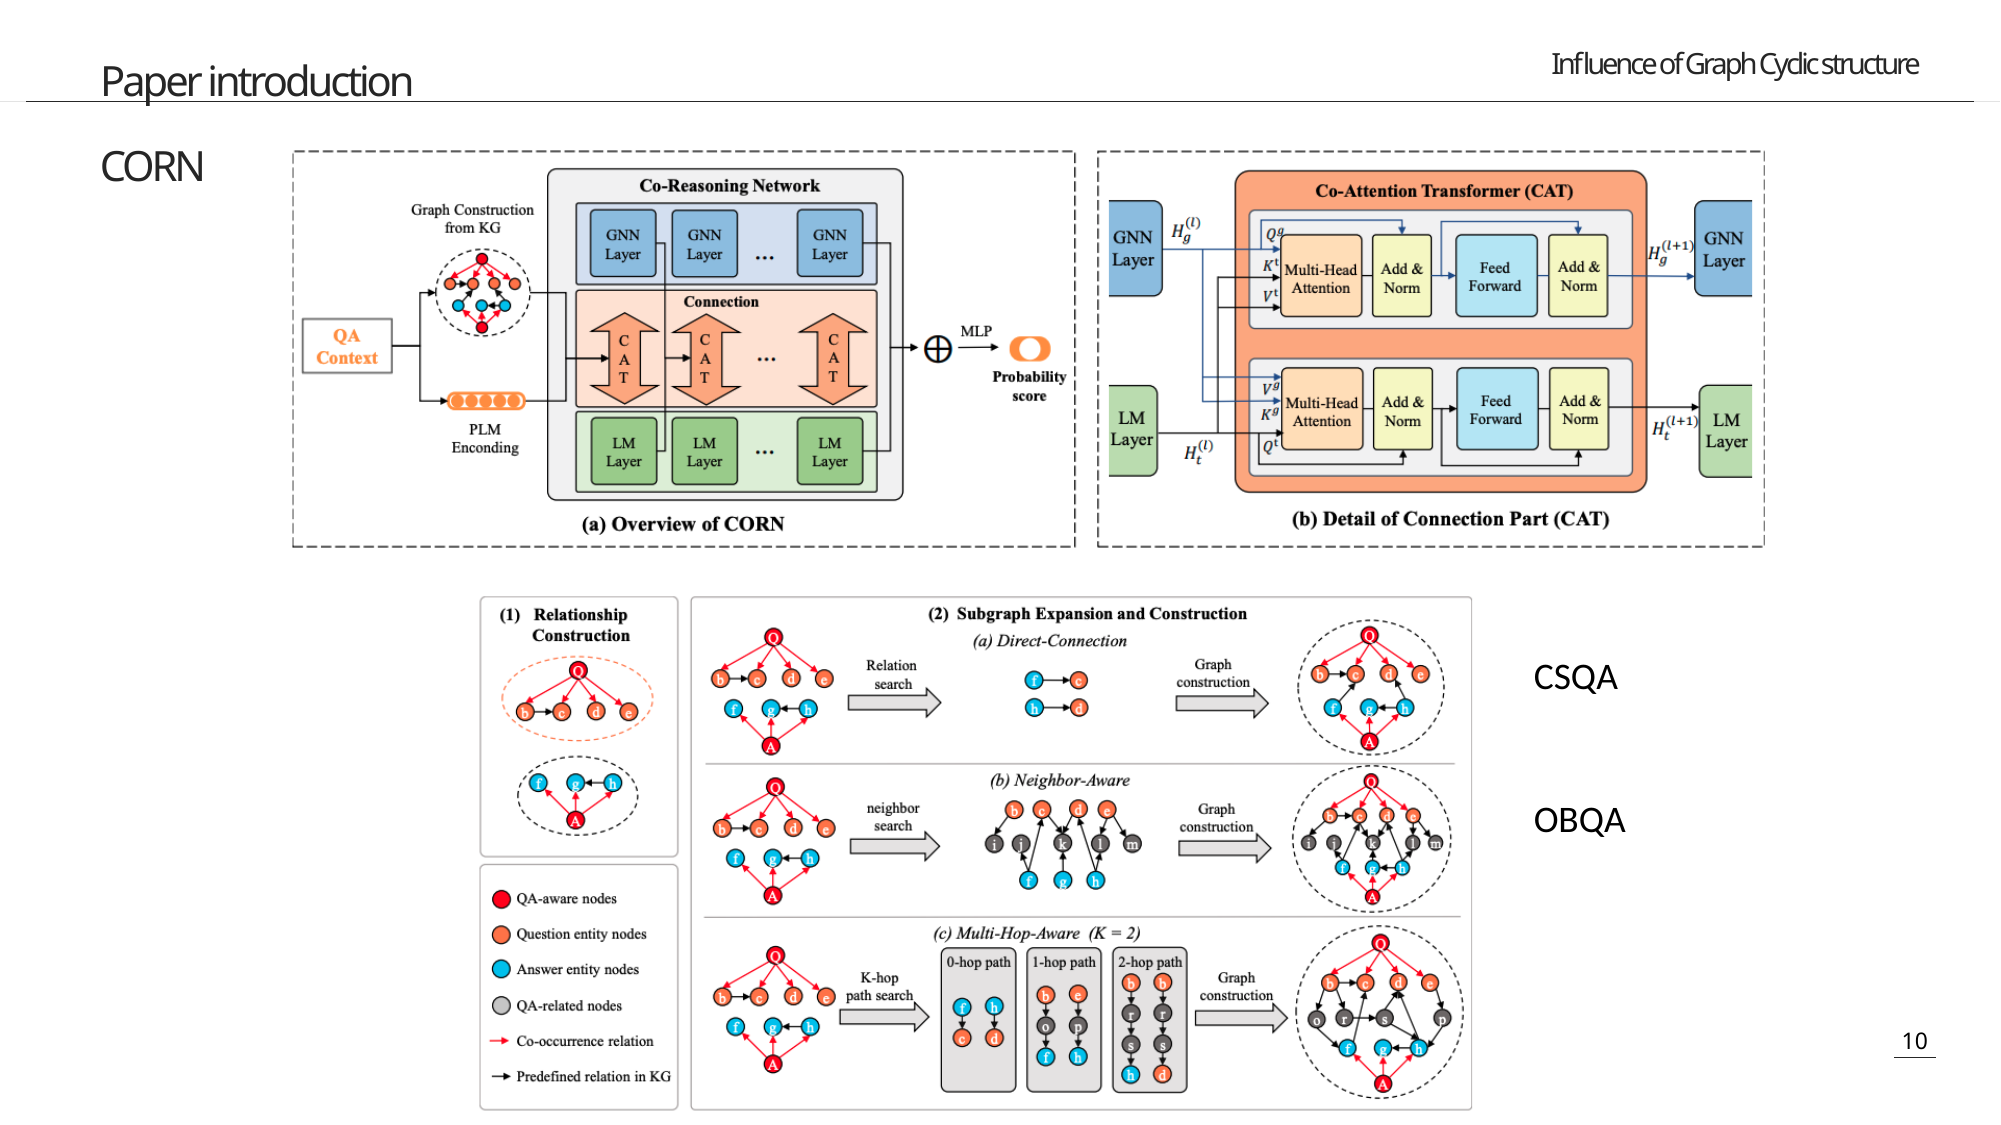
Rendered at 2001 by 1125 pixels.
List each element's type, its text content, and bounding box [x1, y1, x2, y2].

text_box CORN [85, 106, 245, 209]
text_box OBQA [1519, 787, 1714, 847]
text_box CSQA [1519, 644, 1714, 704]
list Paper introduction [85, 20, 1000, 106]
picture [245, 105, 1881, 1123]
